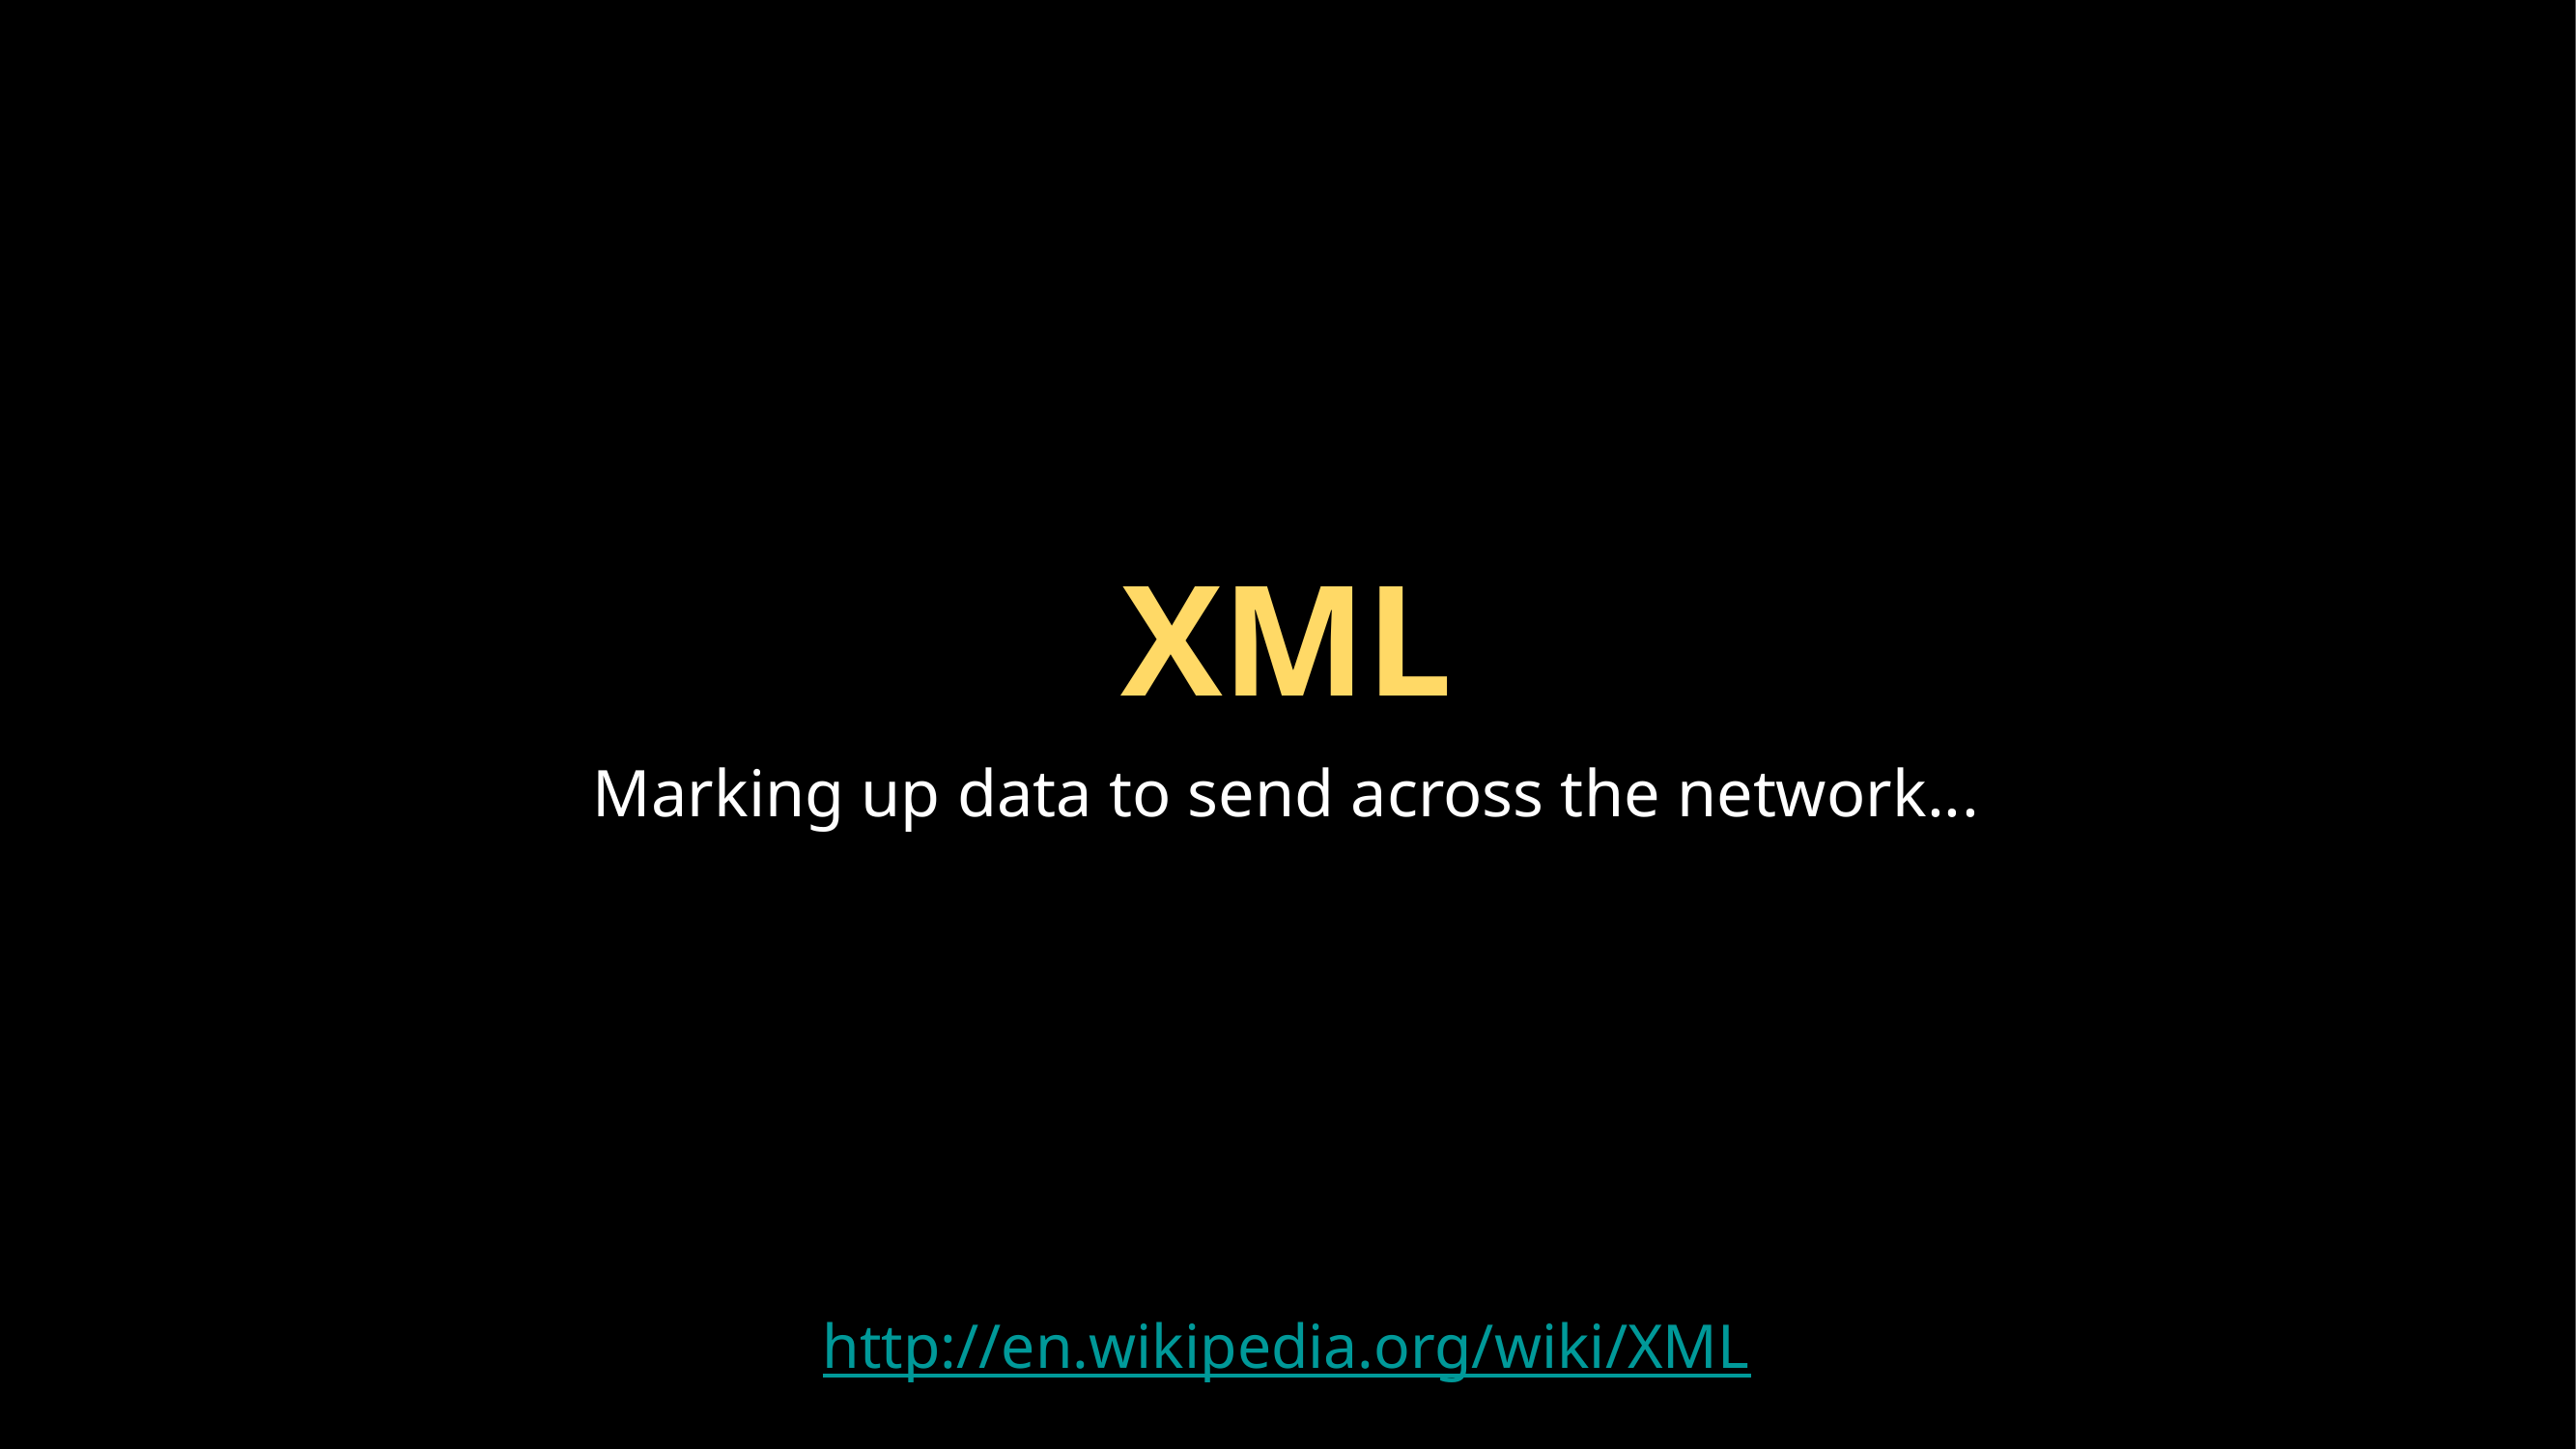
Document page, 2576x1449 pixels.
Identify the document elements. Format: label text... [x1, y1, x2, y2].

title XML [183, 243, 2391, 733]
text_box http://en.wikipedia.org/wiki/XML [740, 1299, 1833, 1399]
list Marking up data to send across the network... [183, 746, 2391, 914]
